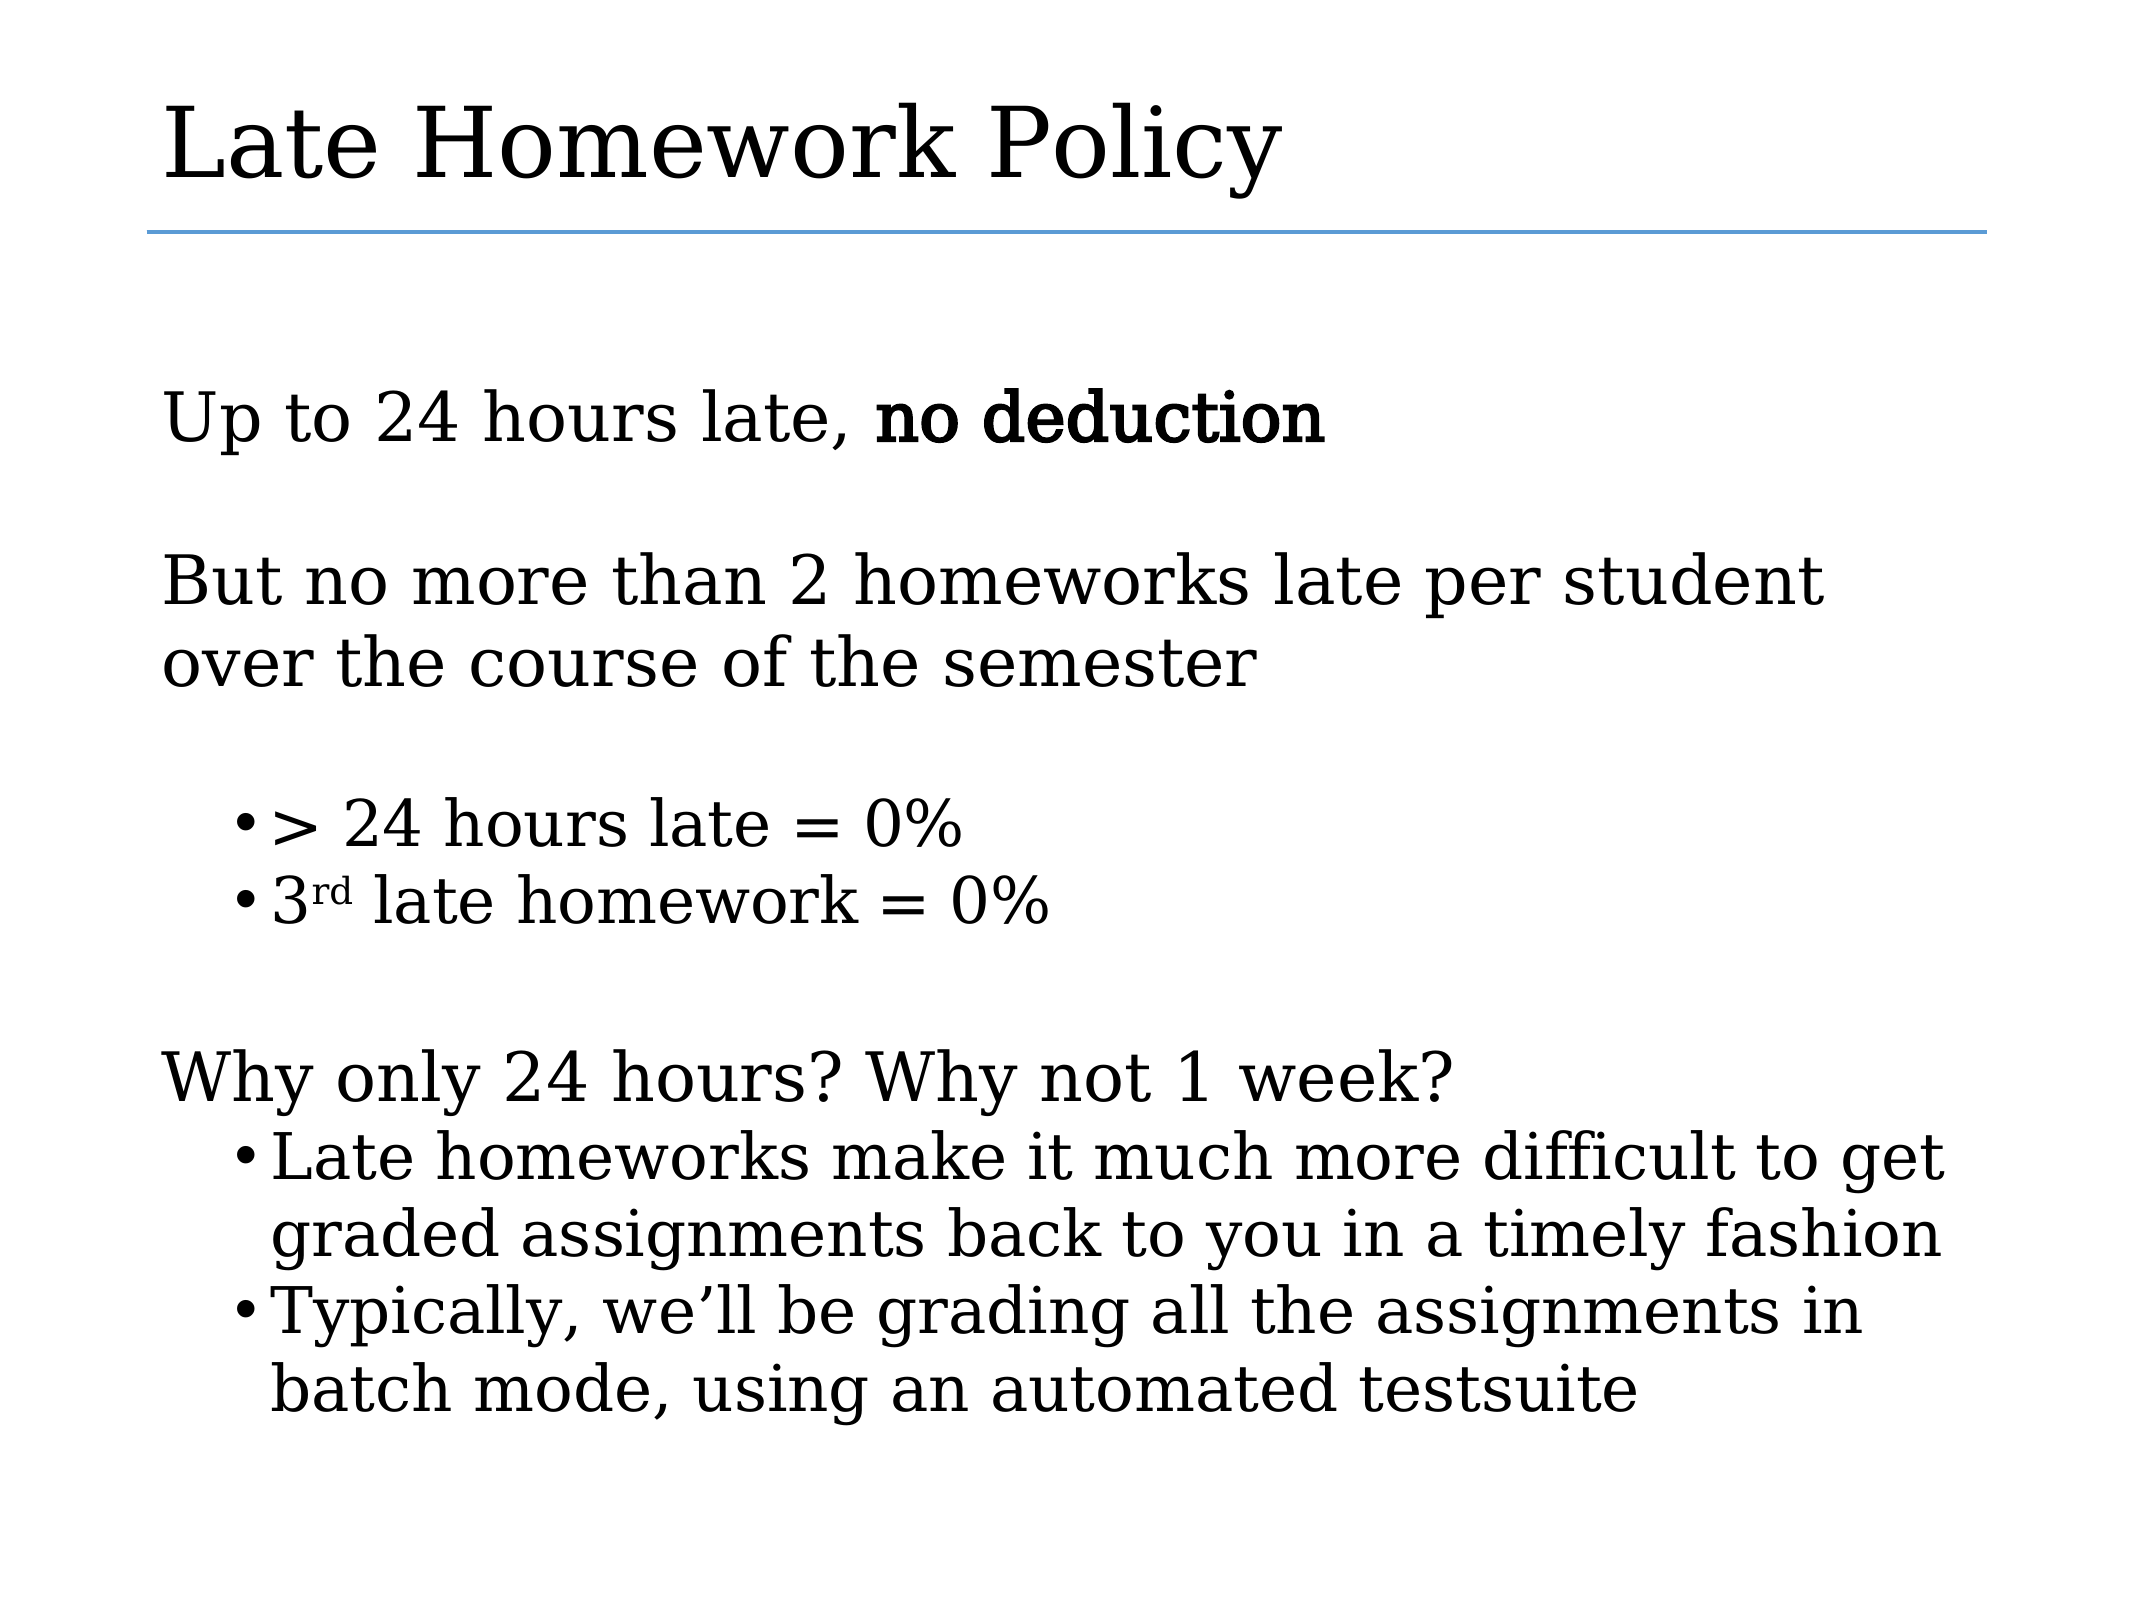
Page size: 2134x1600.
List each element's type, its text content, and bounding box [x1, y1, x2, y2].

list Up to 24 hours late, no deduction But no more than 2 homeworks late per student over the course of the semester > 24 hours late = 0% 3rd late homework = 0% Why only 24 hours? Why not 1 week? Late homeworks make it much more difficult to get graded assignments back to you in a timely fashion Typically, we’ll be grading all the assignments in batch mode, using an automated testsuite [146, 283, 1987, 1442]
title Late Homework Policy [146, 85, 1987, 256]
